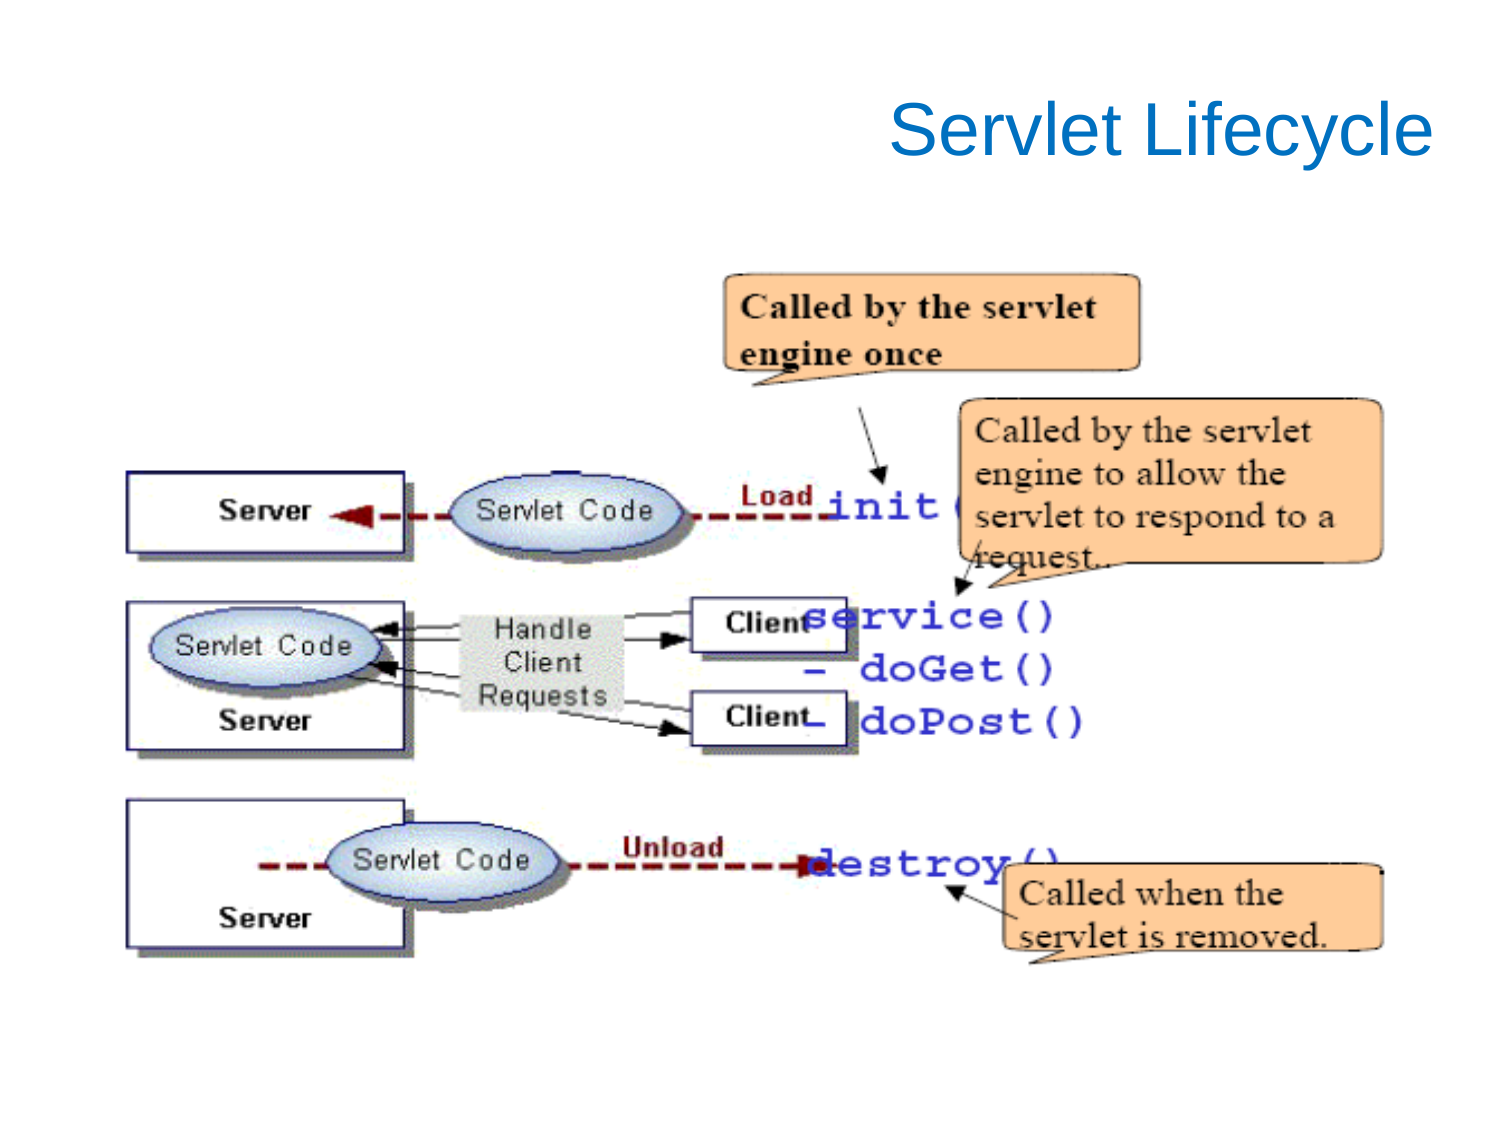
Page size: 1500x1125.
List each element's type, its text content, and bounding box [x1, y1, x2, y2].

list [74, 262, 1426, 1006]
text_box Servlet Lifecycle [174, 62, 1450, 188]
